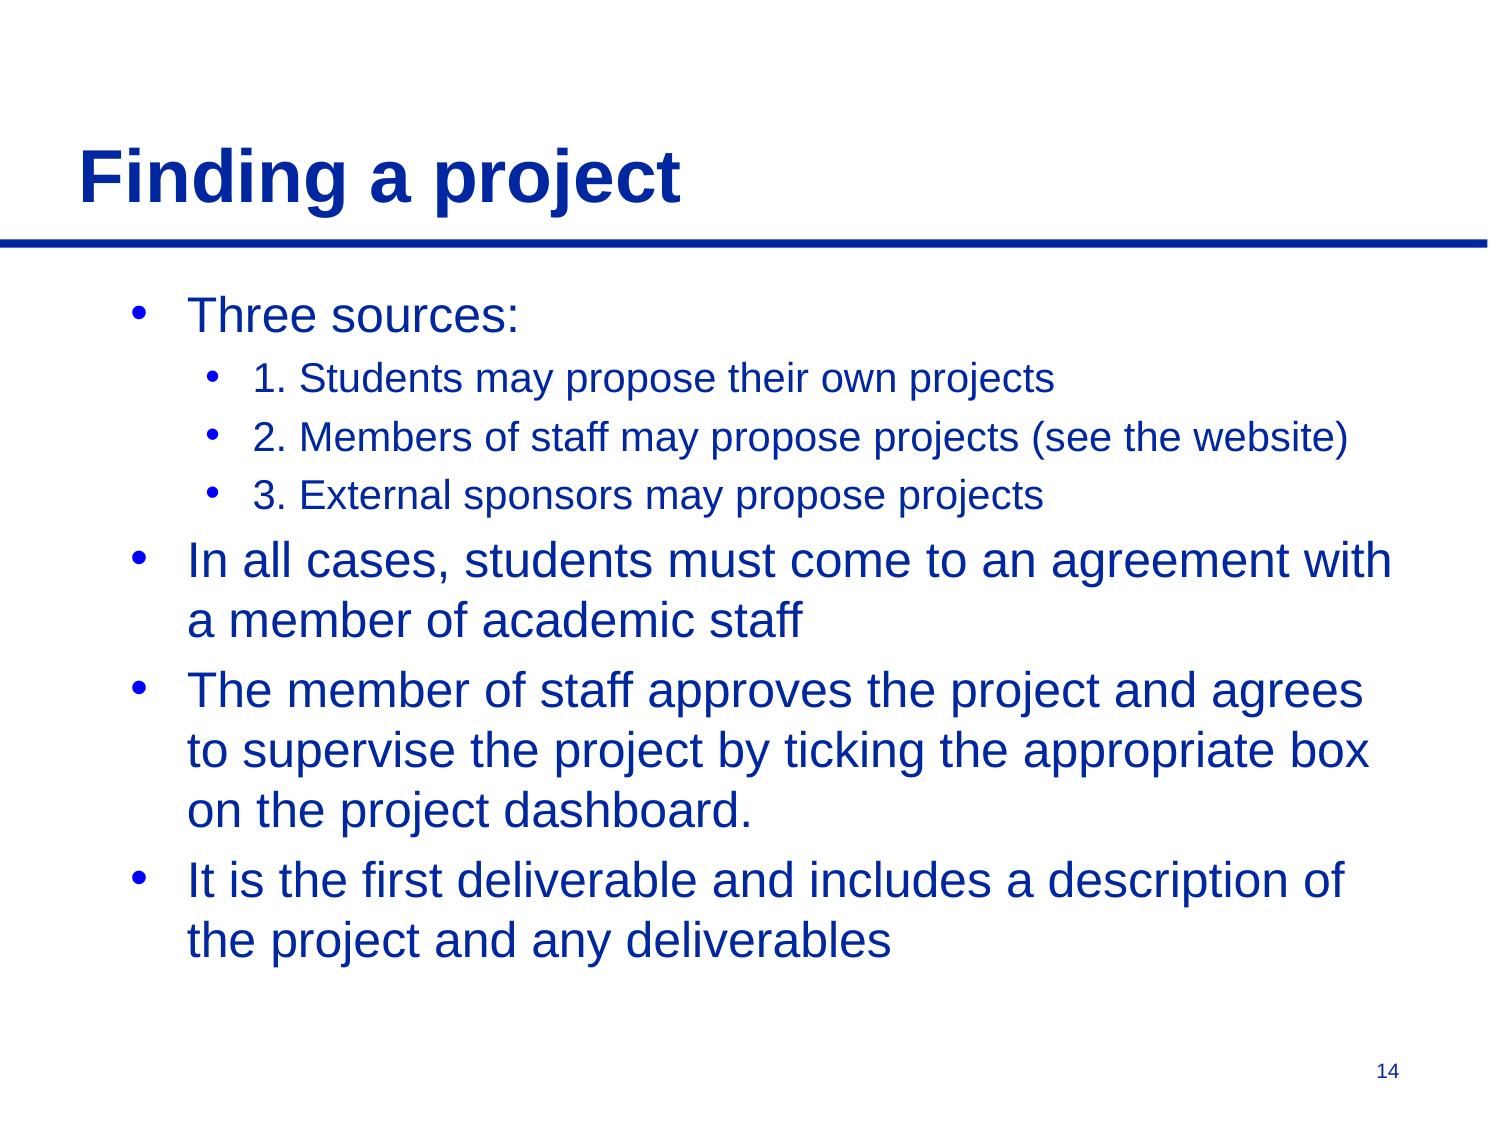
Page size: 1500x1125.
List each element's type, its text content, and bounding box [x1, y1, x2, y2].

title Finding a project [63, 43, 1400, 225]
list Three sources: 1. Students may propose their own projects 2. Members of staff may propose projects (see the website) 3. External sponsors may propose projects In all cases, students must come to an agreement with a member of academic staff The member of staff approves the project and agrees to supervise the project by ticking the appropriate box on the project dashboard. It is the first deliverable and includes a description of the project and any deliverables [115, 275, 1420, 1047]
